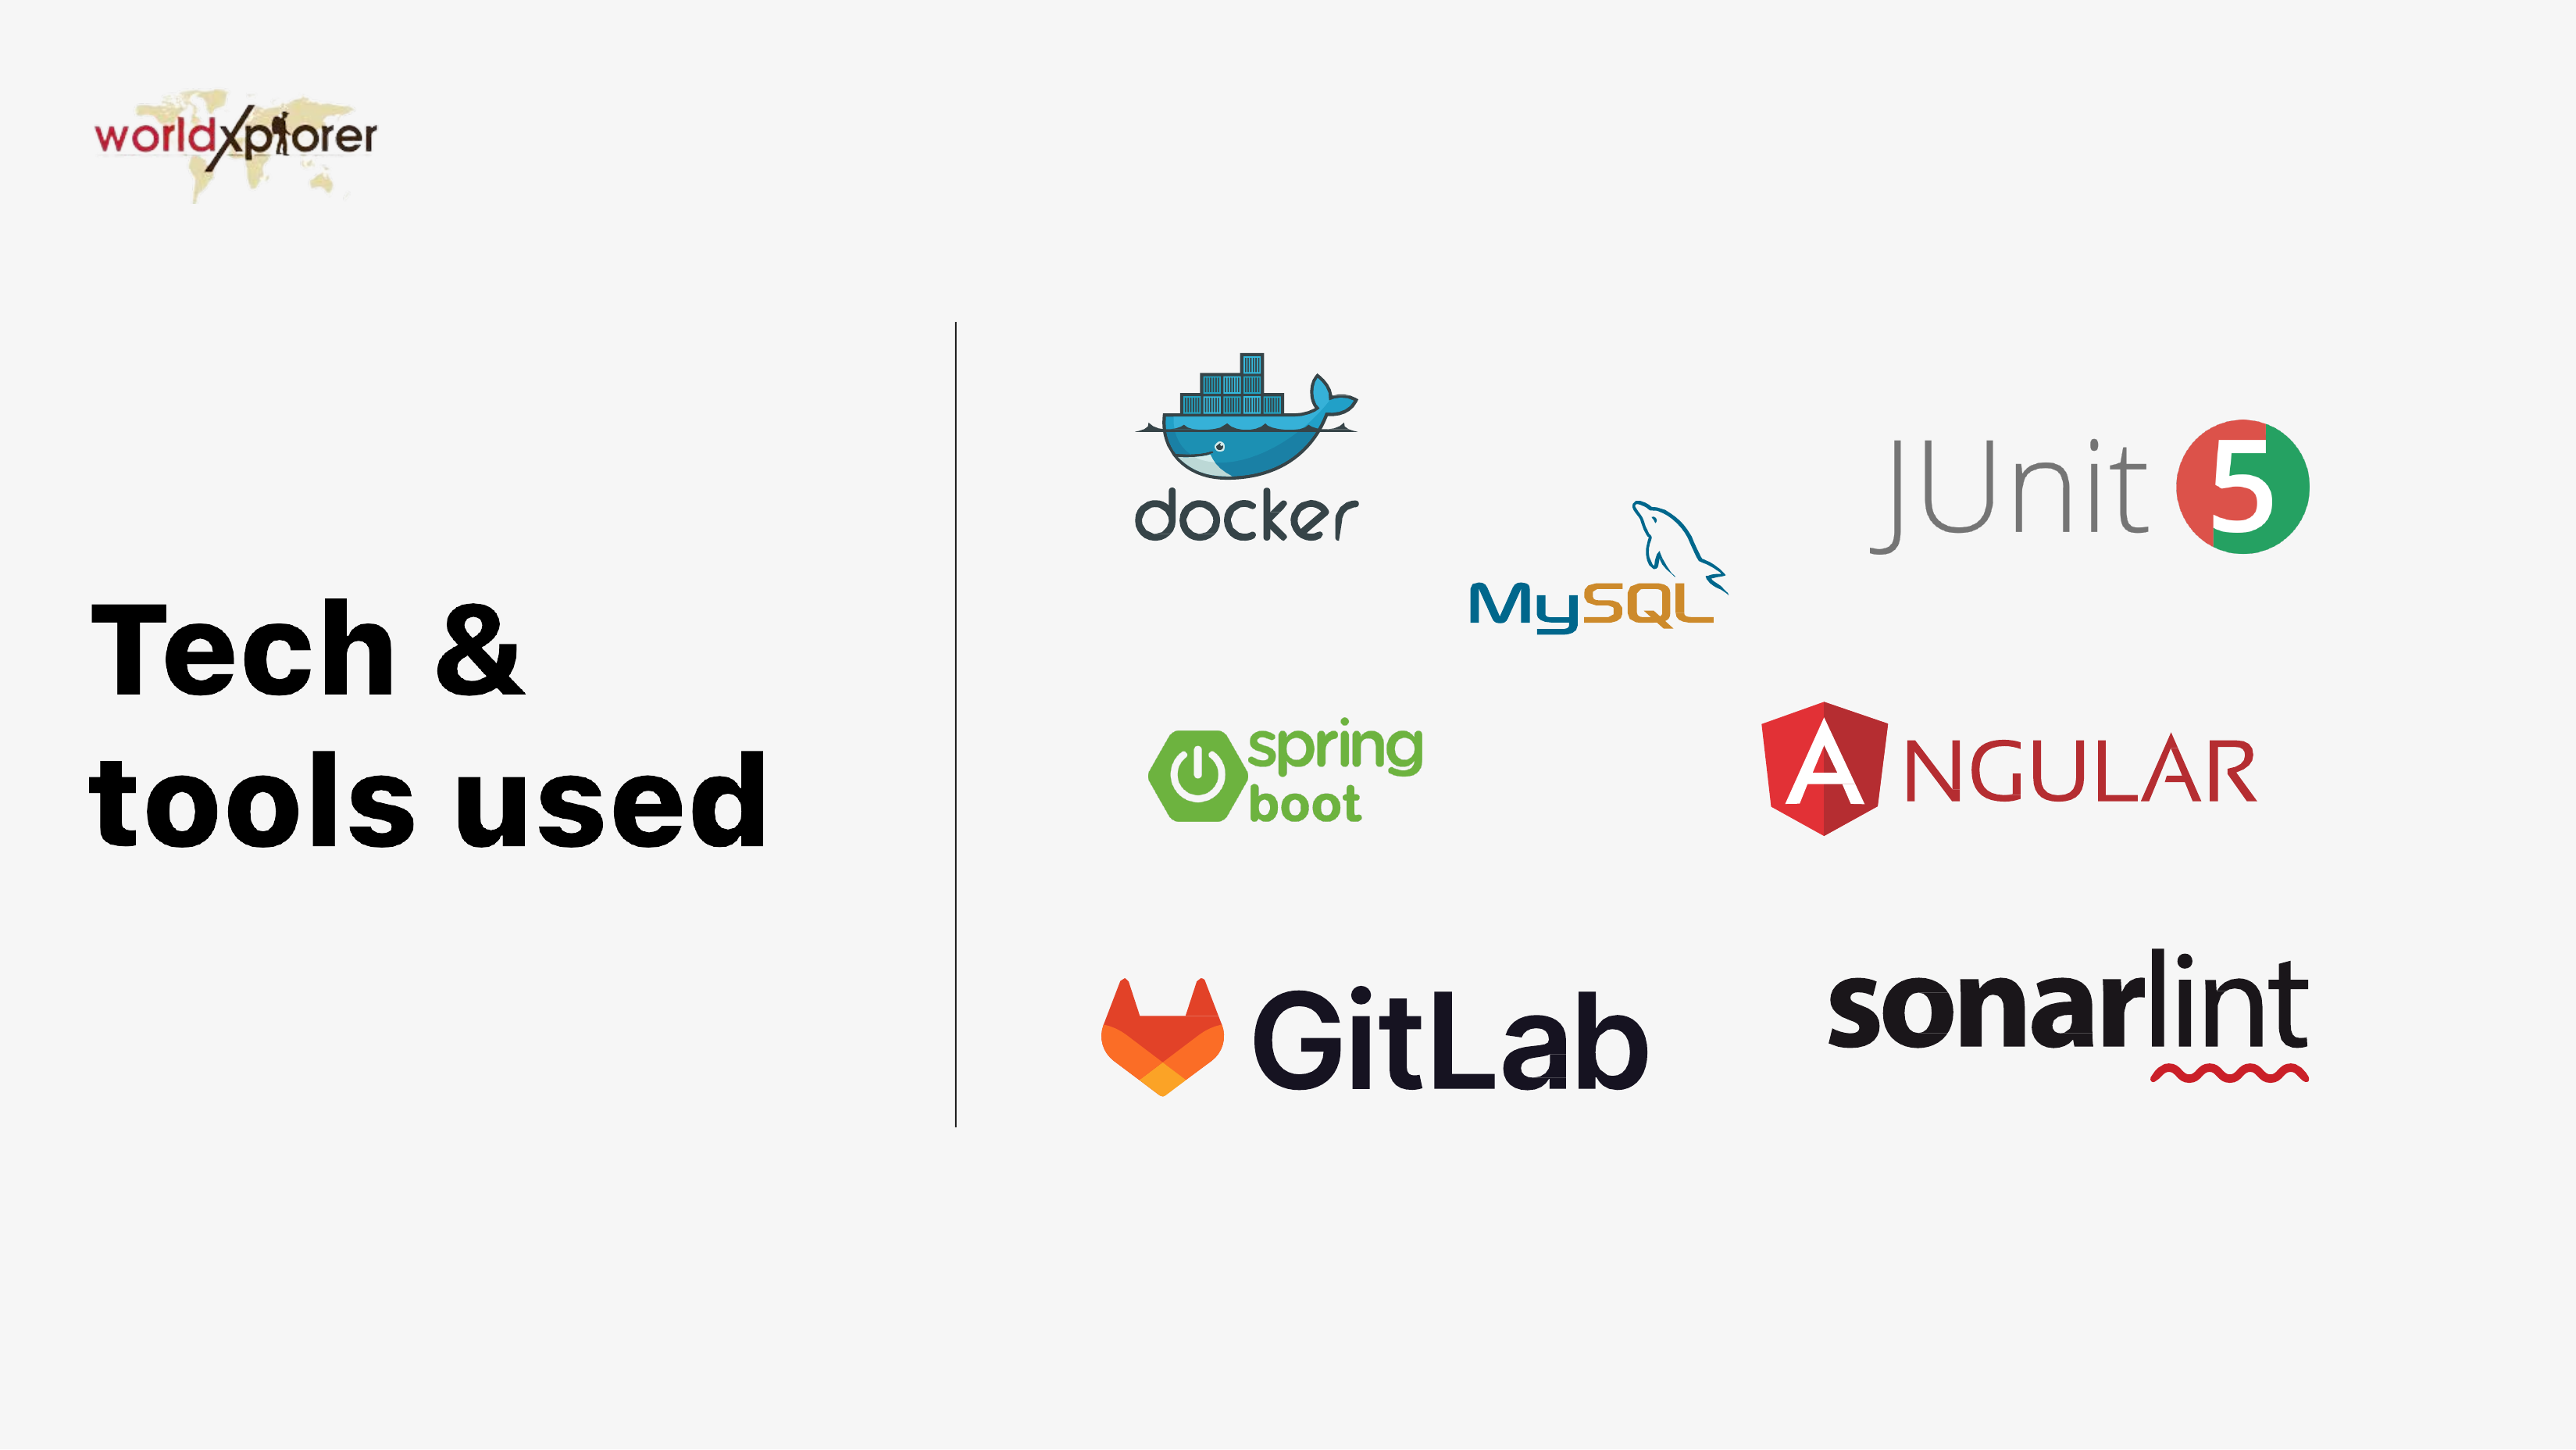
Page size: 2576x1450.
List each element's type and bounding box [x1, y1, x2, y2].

text_box [1971, 739, 2021, 802]
text_box [2210, 740, 2257, 802]
text_box [1829, 977, 1880, 1048]
picture [1870, 420, 2310, 555]
text_box [2140, 732, 2202, 802]
text_box [1101, 977, 1225, 1097]
text_box [1254, 990, 1341, 1091]
text_box [2178, 980, 2192, 1047]
text_box [2205, 978, 2263, 1047]
text_box [1379, 998, 1423, 1091]
text_box [1434, 991, 1495, 1089]
picture [1145, 702, 1427, 850]
text_box [2150, 1063, 2310, 1084]
picture [85, 85, 387, 205]
text_box [1470, 500, 1729, 635]
text_box [2152, 948, 2164, 1047]
text_box [1761, 702, 1889, 837]
text_box [1352, 1016, 1370, 1089]
text_box [1350, 985, 1372, 1005]
text_box [1882, 977, 1953, 1048]
picture [89, 598, 764, 848]
text_box [2032, 977, 2093, 1048]
text_box [2177, 953, 2192, 969]
text_box [2033, 740, 2085, 802]
text_box [1907, 740, 1961, 802]
text_box [1960, 977, 2025, 1047]
text_box [2103, 977, 2145, 1047]
text_box [1134, 352, 1359, 541]
text_box [2268, 960, 2309, 1048]
text_box [1503, 1015, 1566, 1091]
text_box [2098, 740, 2138, 802]
text_box [1579, 991, 1648, 1091]
